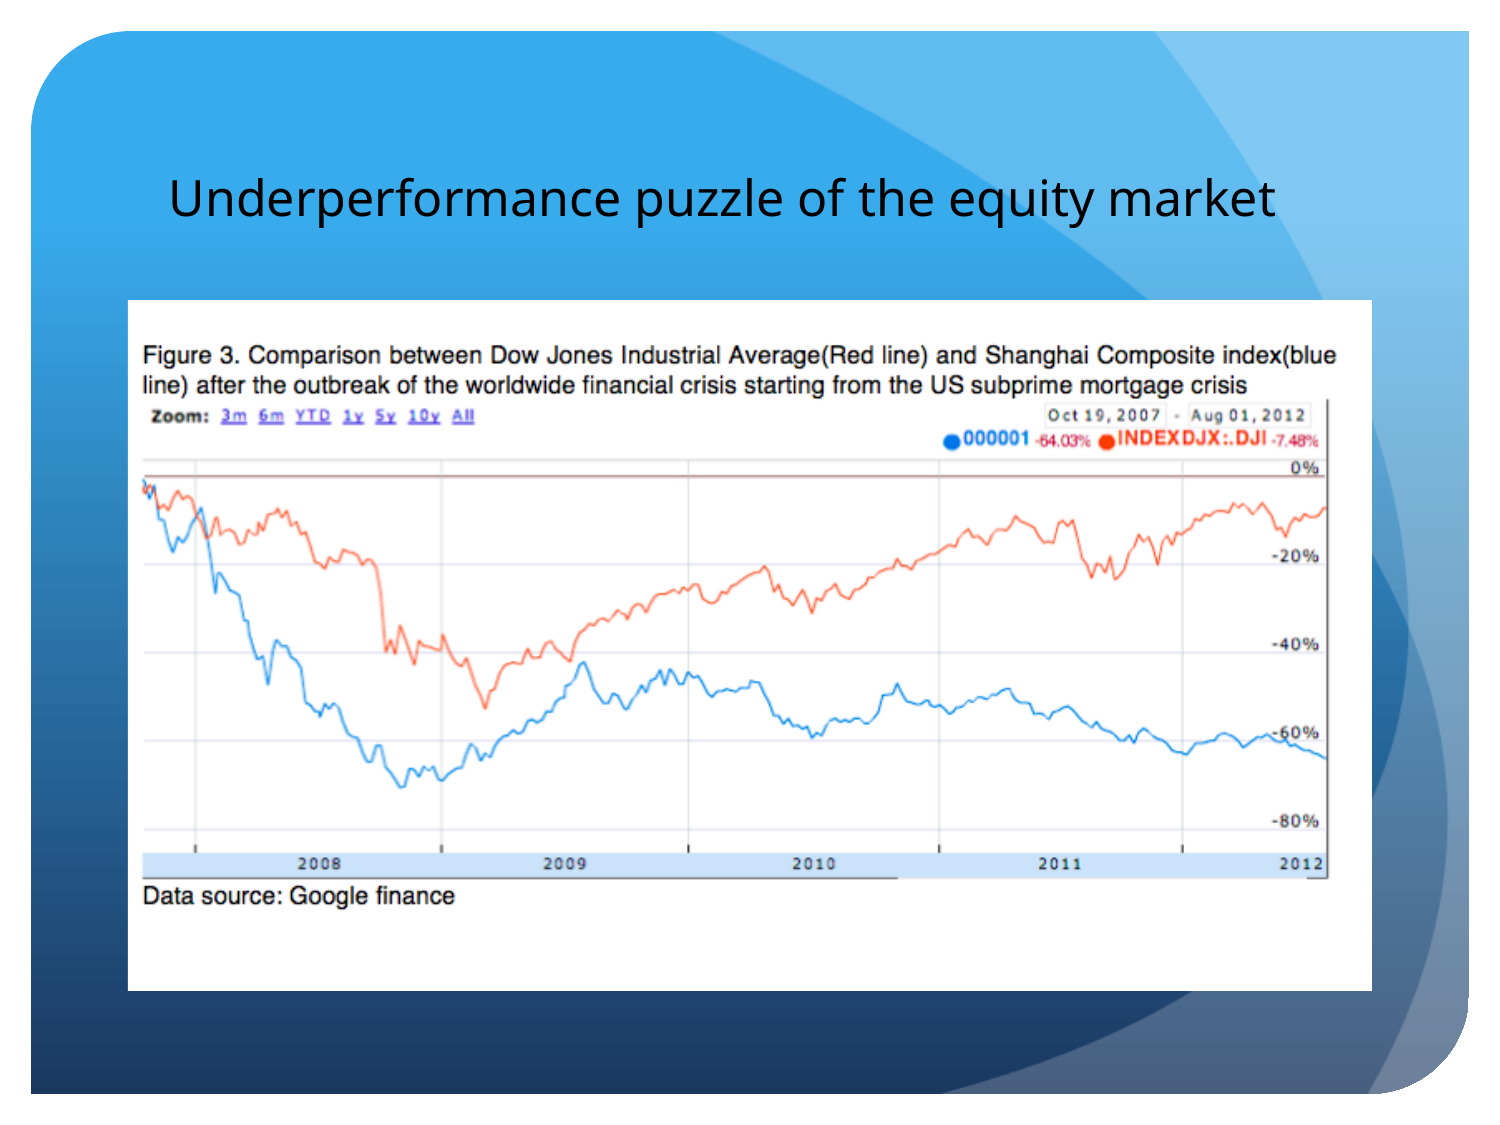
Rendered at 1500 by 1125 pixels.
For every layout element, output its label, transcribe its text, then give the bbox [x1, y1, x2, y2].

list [127, 299, 1373, 991]
title Underperformance puzzle of the equity market [127, 62, 1372, 234]
picture [24, 30, 1473, 1094]
